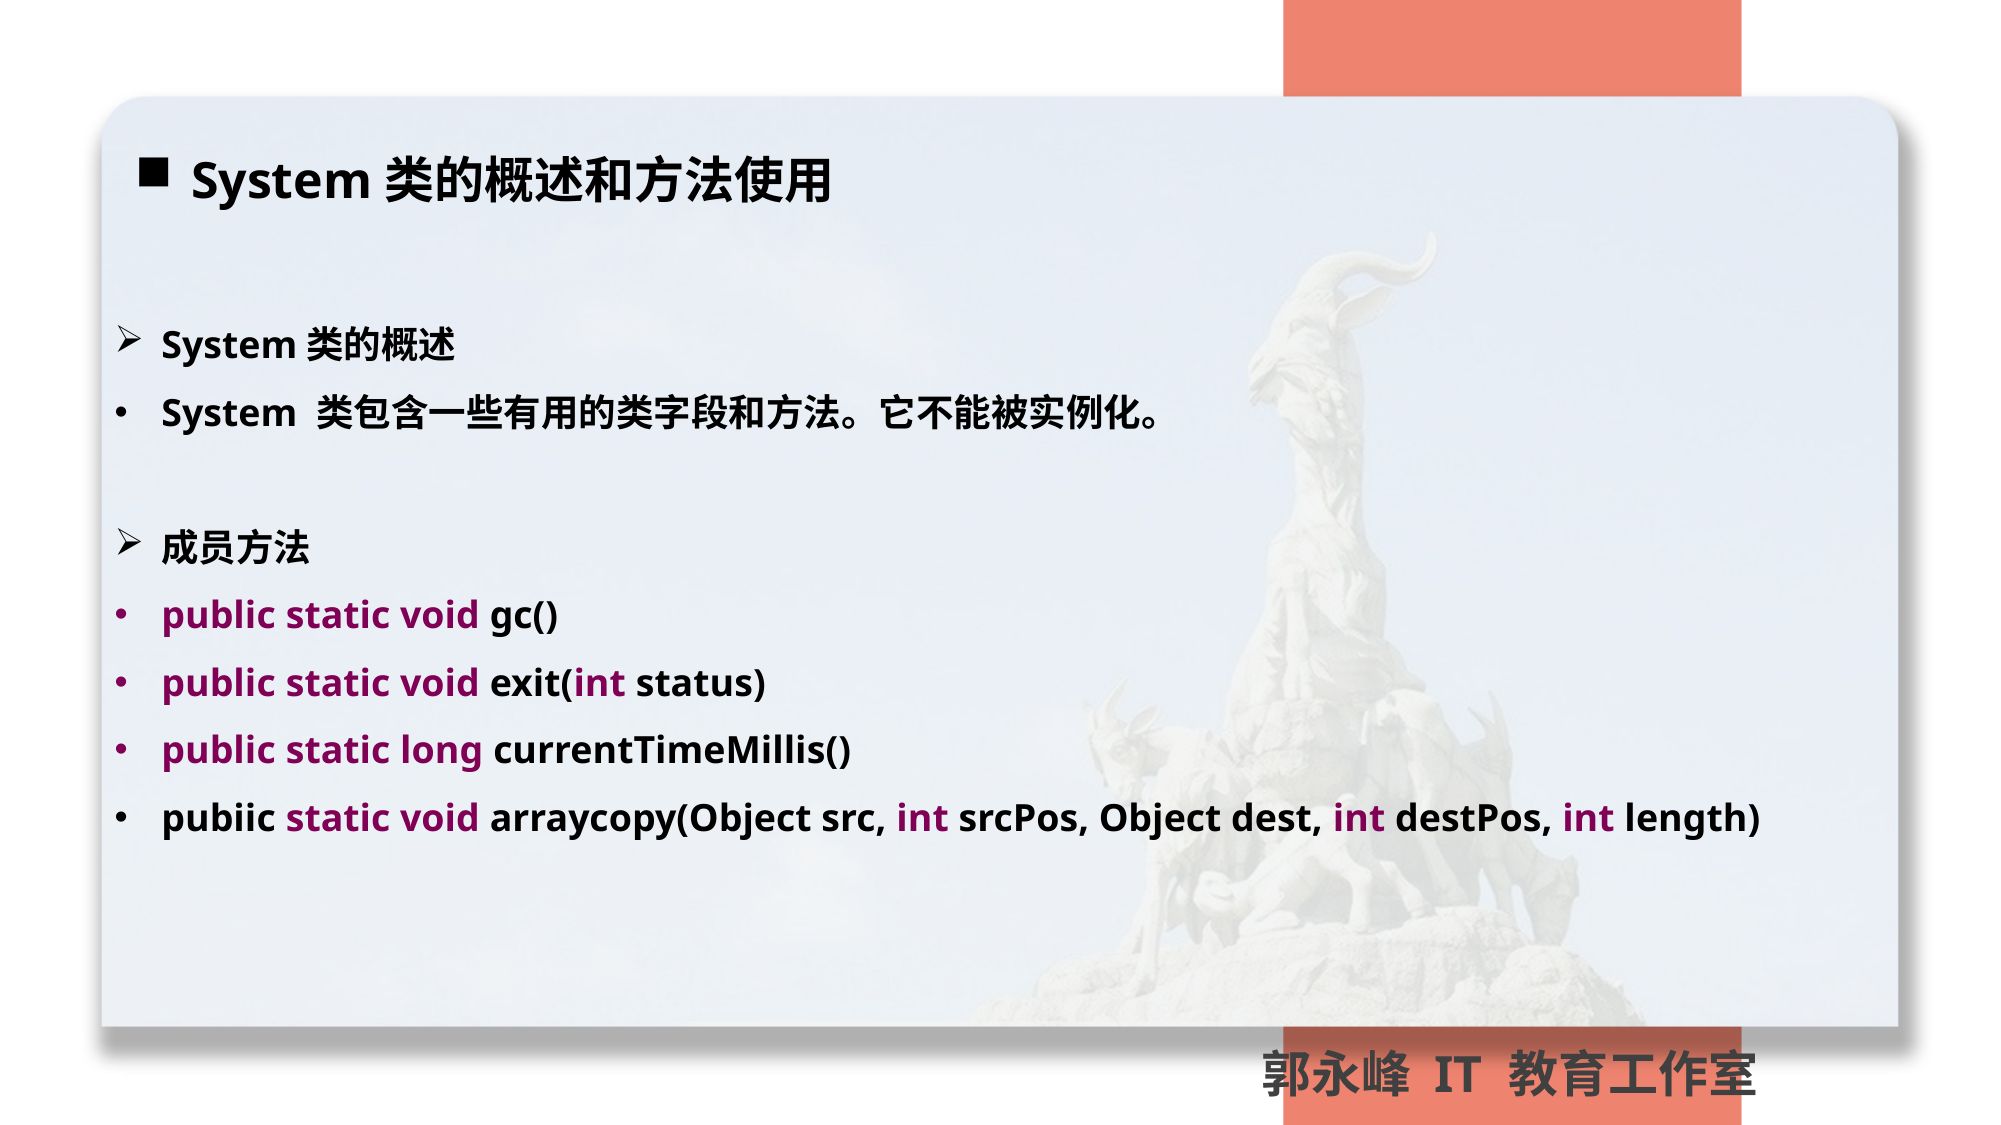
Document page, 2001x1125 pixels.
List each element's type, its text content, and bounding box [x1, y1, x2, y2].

text_box System类的概述 System 类包含一些有用的类字段和方法。它不能被实例化。 成员方法 public static void gc() public static void exit(int status) public static long currentTimeMillis() pubiic static void arraycopy(Object src, int srcPos, Object dest, int destPos, int length) [99, 291, 1901, 847]
text_box System类的概述和方法使用 [120, 141, 850, 217]
picture [0, 0, 1998, 1125]
